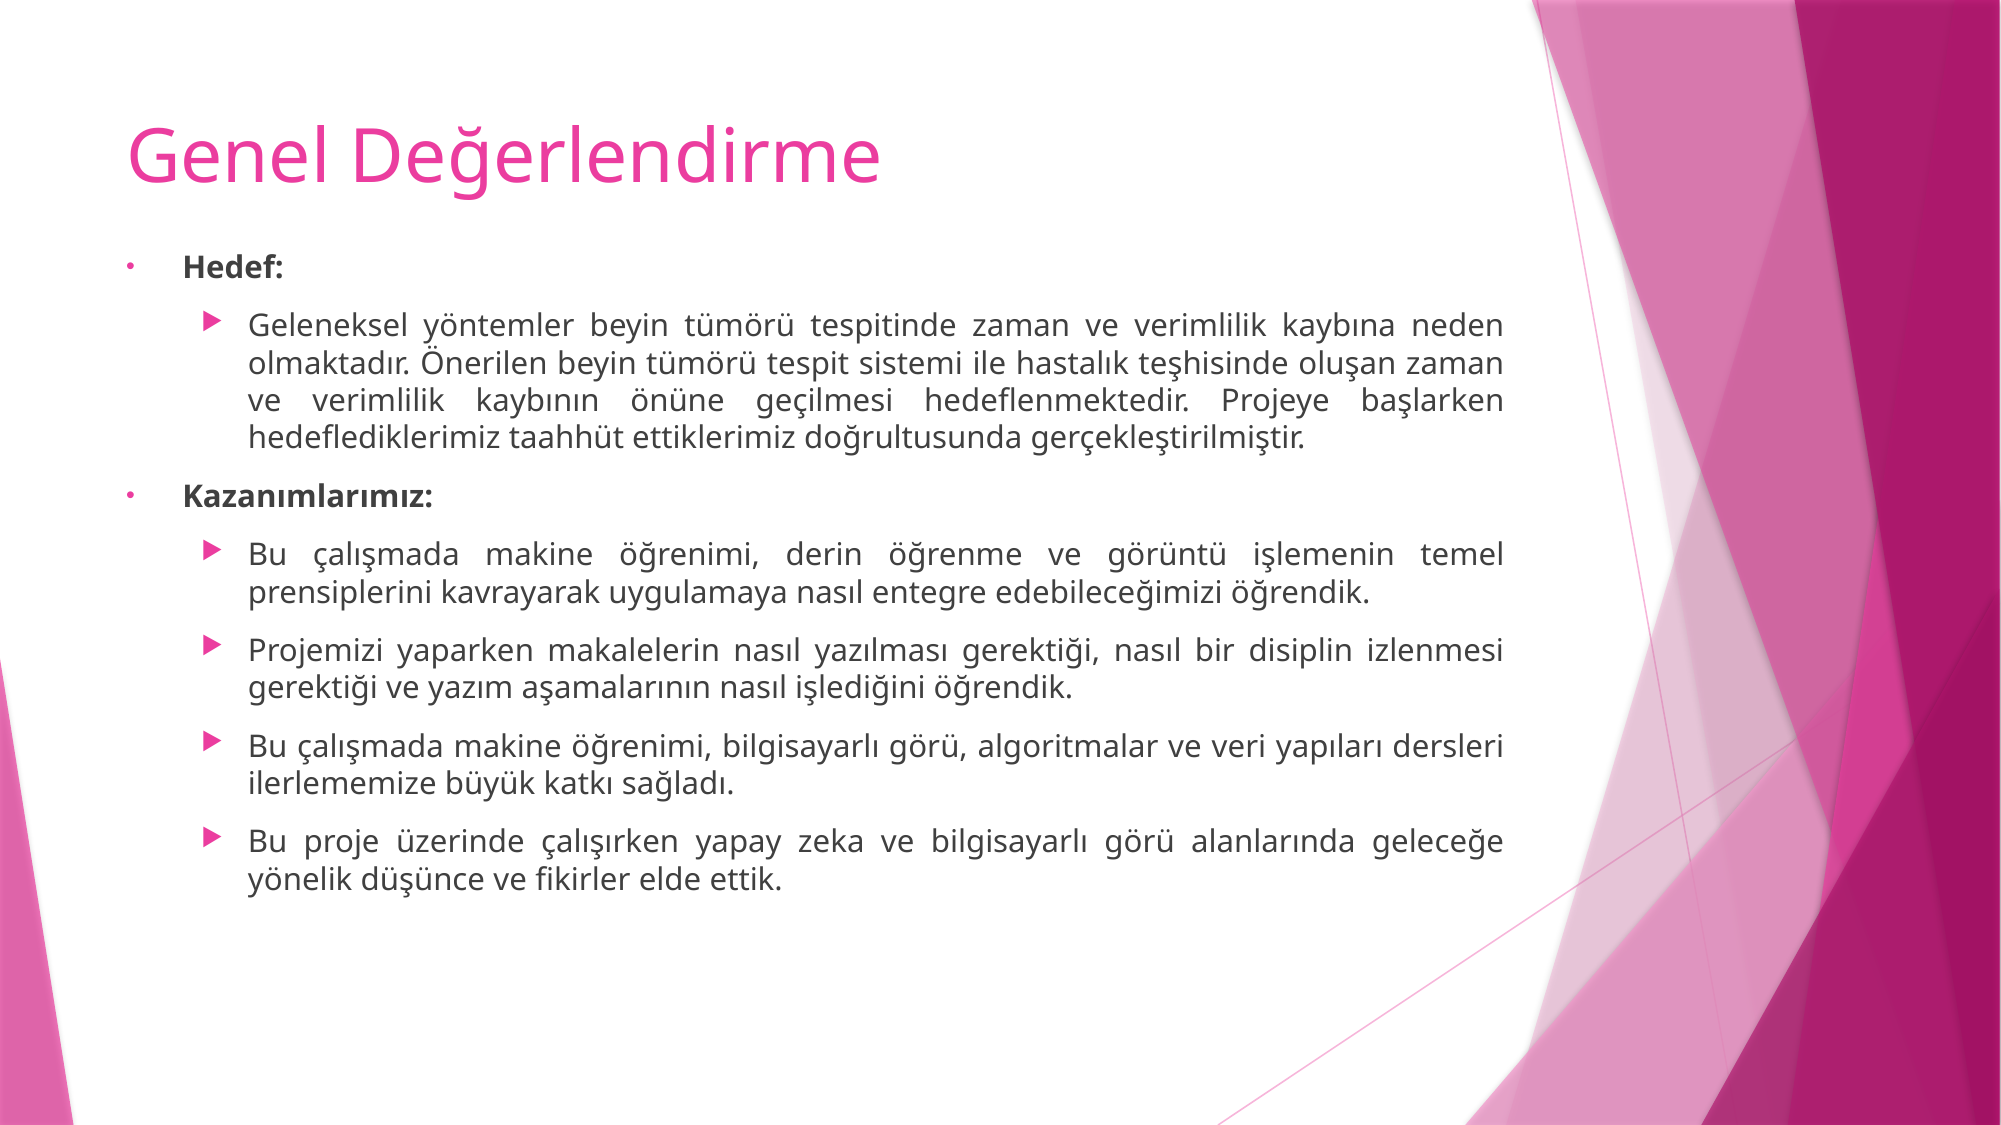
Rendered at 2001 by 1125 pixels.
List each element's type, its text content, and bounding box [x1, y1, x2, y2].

list Hedef: Geleneksel yöntemler beyin tümörü tespitinde zaman ve verimlilik kaybına neden olmaktadır. Önerilen beyin tümörü tespit sistemi ile hastalık teşhisinde oluşan zaman ve verimlilik kaybının önüne geçilmesi hedeflenmektedir. Projeye başlarken hedeflediklerimiz taahhüt ettiklerimiz doğrultusunda gerçekleştirilmiştir. Kazanımlarımız: Bu çalışmada makine öğrenimi, derin öğrenme ve görüntü işlemenin temel prensiplerini kavrayarak uygulamaya nasıl entegre edebileceğimizi öğrendik. Projemizi yaparken makalelerin nasıl yazılması gerektiği, nasıl bir disiplin izlenmesi gerektiği ve yazım aşamalarının nasıl işlediğini öğrendik. Bu çalışmada makine öğrenimi, bilgisayarlı görü, algoritmalar ve veri yapıları dersleri ilerlememize büyük katkı sağladı. Bu proje üzerinde çalışırken yapay zeka ve bilgisayarlı görü alanlarında geleceğe yönelik düşünce ve fikirler elde ettik. [111, 239, 1522, 923]
title Genel Değerlendirme [111, 99, 1522, 217]
